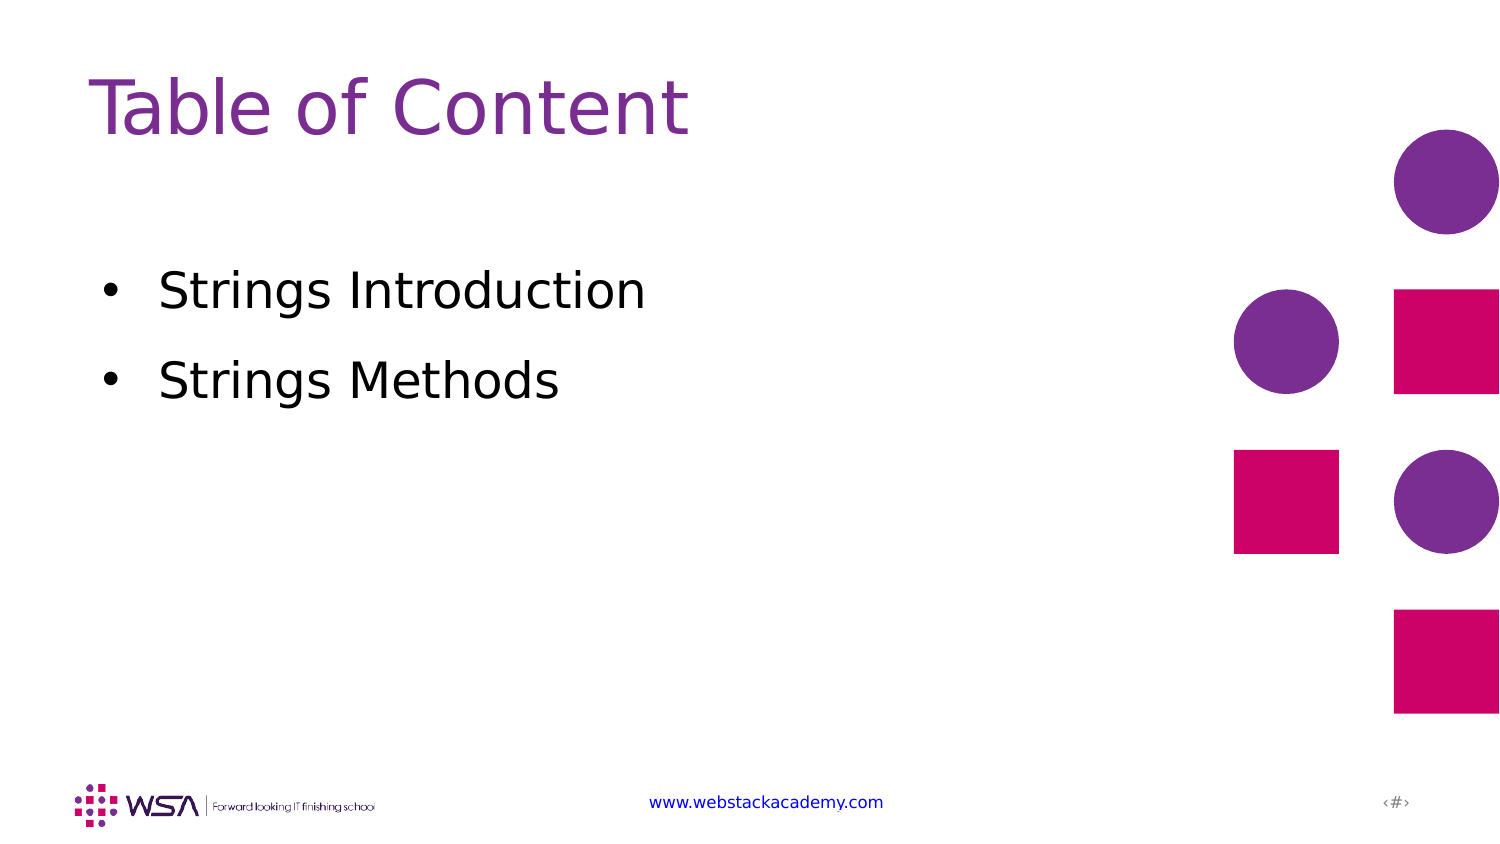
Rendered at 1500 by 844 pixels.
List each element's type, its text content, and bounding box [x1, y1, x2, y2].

text_box [1393, 609, 1500, 714]
text_box [1233, 449, 1339, 554]
text_box [1393, 449, 1500, 554]
text_box [1393, 289, 1500, 395]
text_box Table of Content [87, 57, 704, 200]
text_box Strings Introduction Strings Methods [99, 227, 804, 564]
text_box ‹#› [1380, 790, 1412, 812]
text_box www.webstackacademy.com [646, 790, 891, 812]
picture [74, 784, 375, 827]
